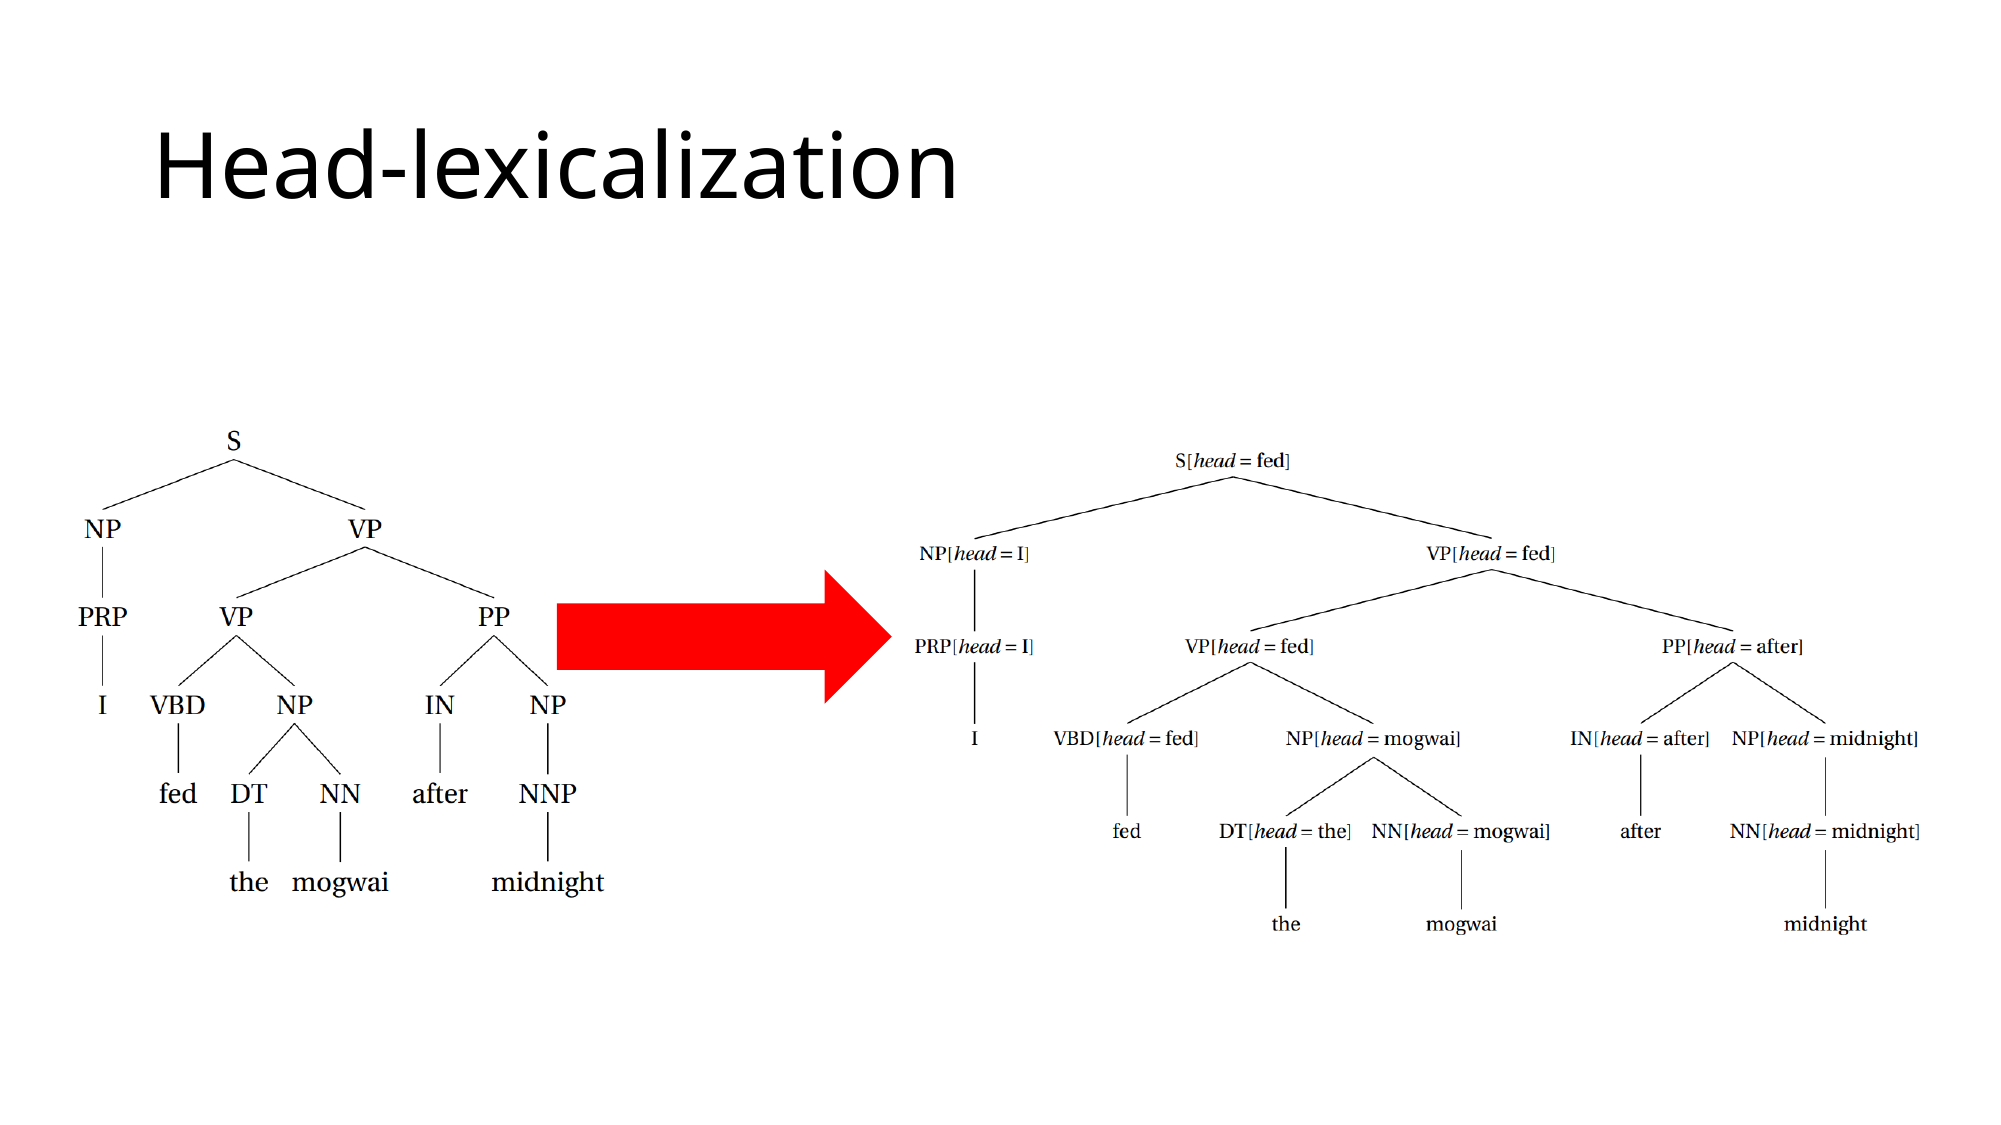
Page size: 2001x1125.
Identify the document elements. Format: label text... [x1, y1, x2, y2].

picture [897, 432, 1968, 950]
picture [51, 411, 638, 902]
text_box [638, 569, 892, 704]
title Head-lexicalization [137, 59, 1863, 278]
